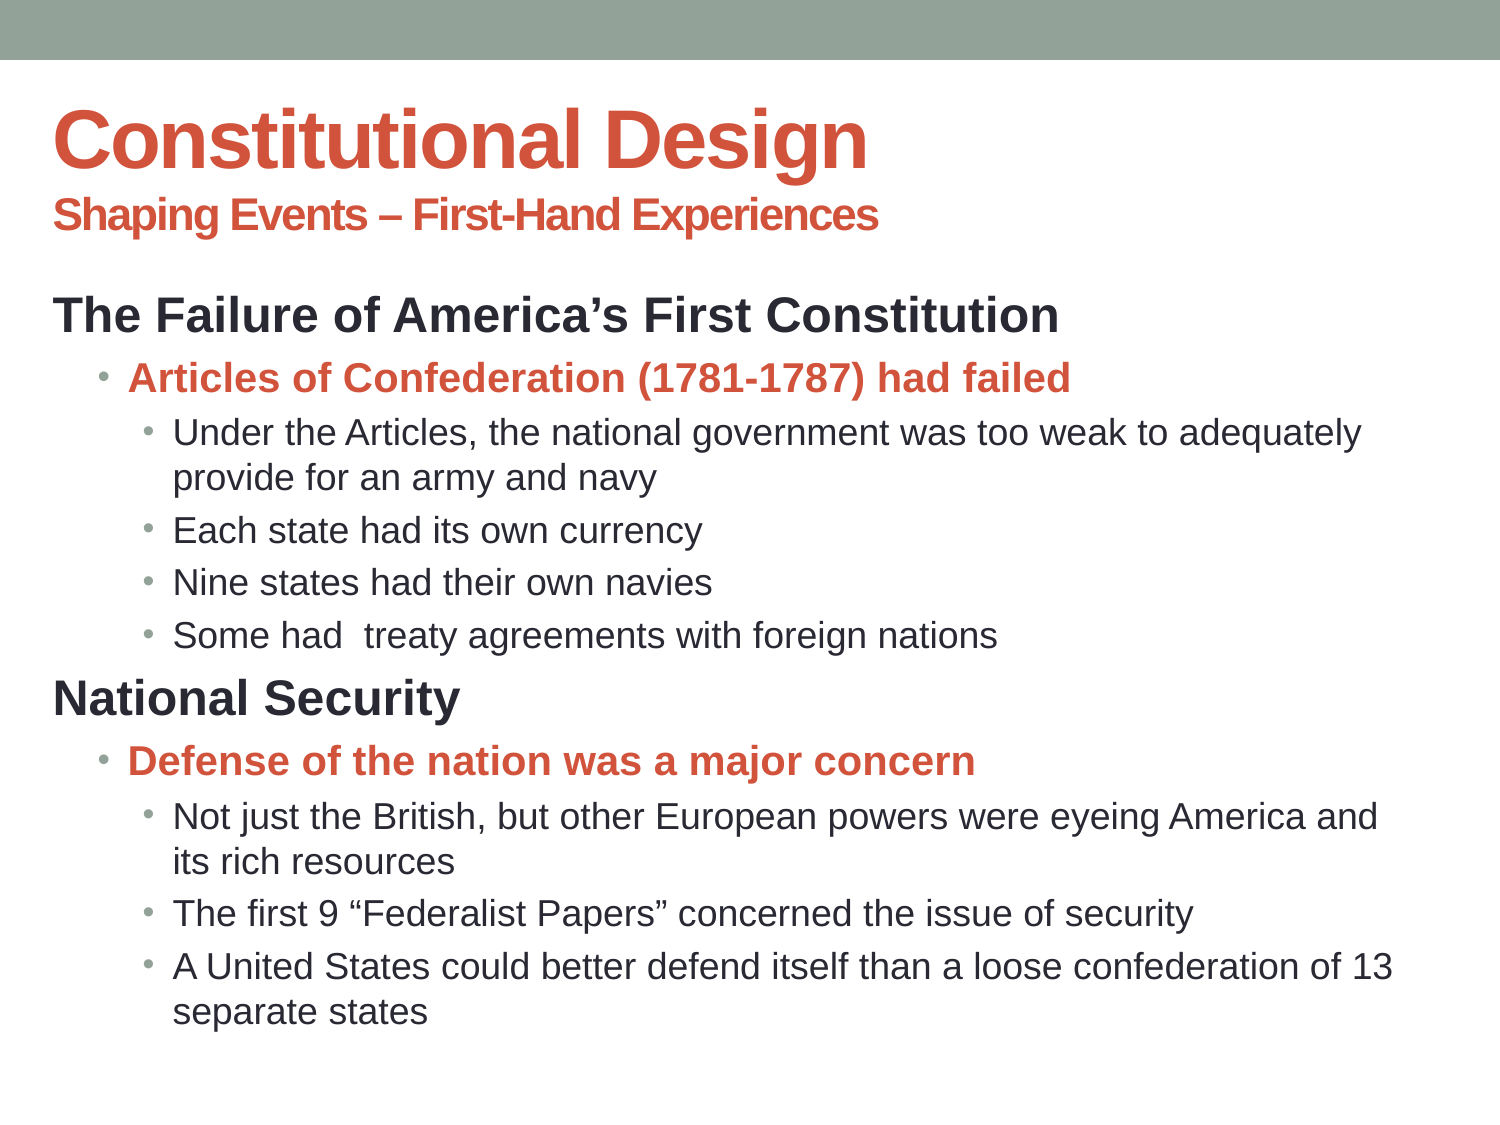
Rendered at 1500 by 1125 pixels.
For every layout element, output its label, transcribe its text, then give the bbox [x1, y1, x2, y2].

title Constitutional Design Shaping Events – First-Hand Experiences [37, 62, 1425, 263]
list The Failure of America’s First Constitution Articles of Confederation (1781-1787) had failed Under the Articles, the national government was too weak to adequately provide for an army and navy Each state had its own currency Nine states had their own navies Some had treaty agreements with foreign nations National Security Defense of the nation was a major concern Not just the British, but other European powers were eyeing America and its rich resources The first 9 “Federalist Papers” concerned the issue of security A United States could better defend itself than a loose confederation of 13 separate states [37, 275, 1425, 1075]
